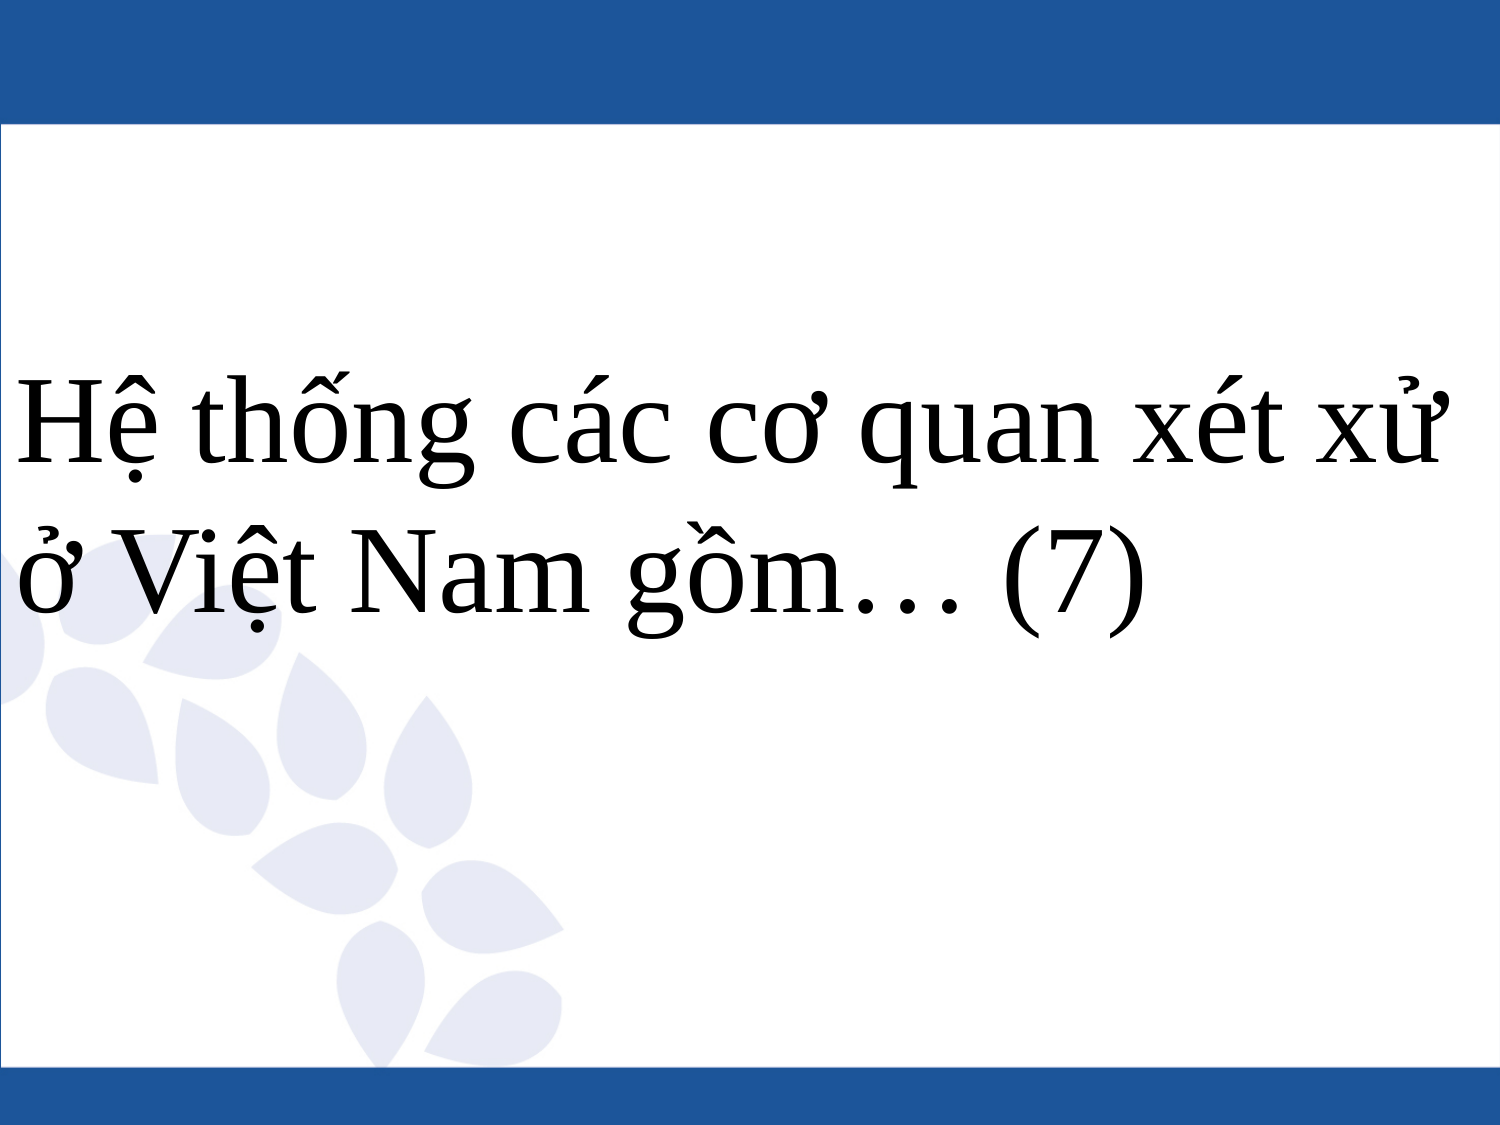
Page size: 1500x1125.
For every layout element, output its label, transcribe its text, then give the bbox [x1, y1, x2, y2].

title Hệ thống các cơ quan xét xử ở Việt Nam gồm… (7) [0, 287, 1500, 688]
slide_number [1074, 1042, 1425, 1103]
picture [0, 688, 1500, 1125]
picture [0, 0, 1500, 287]
